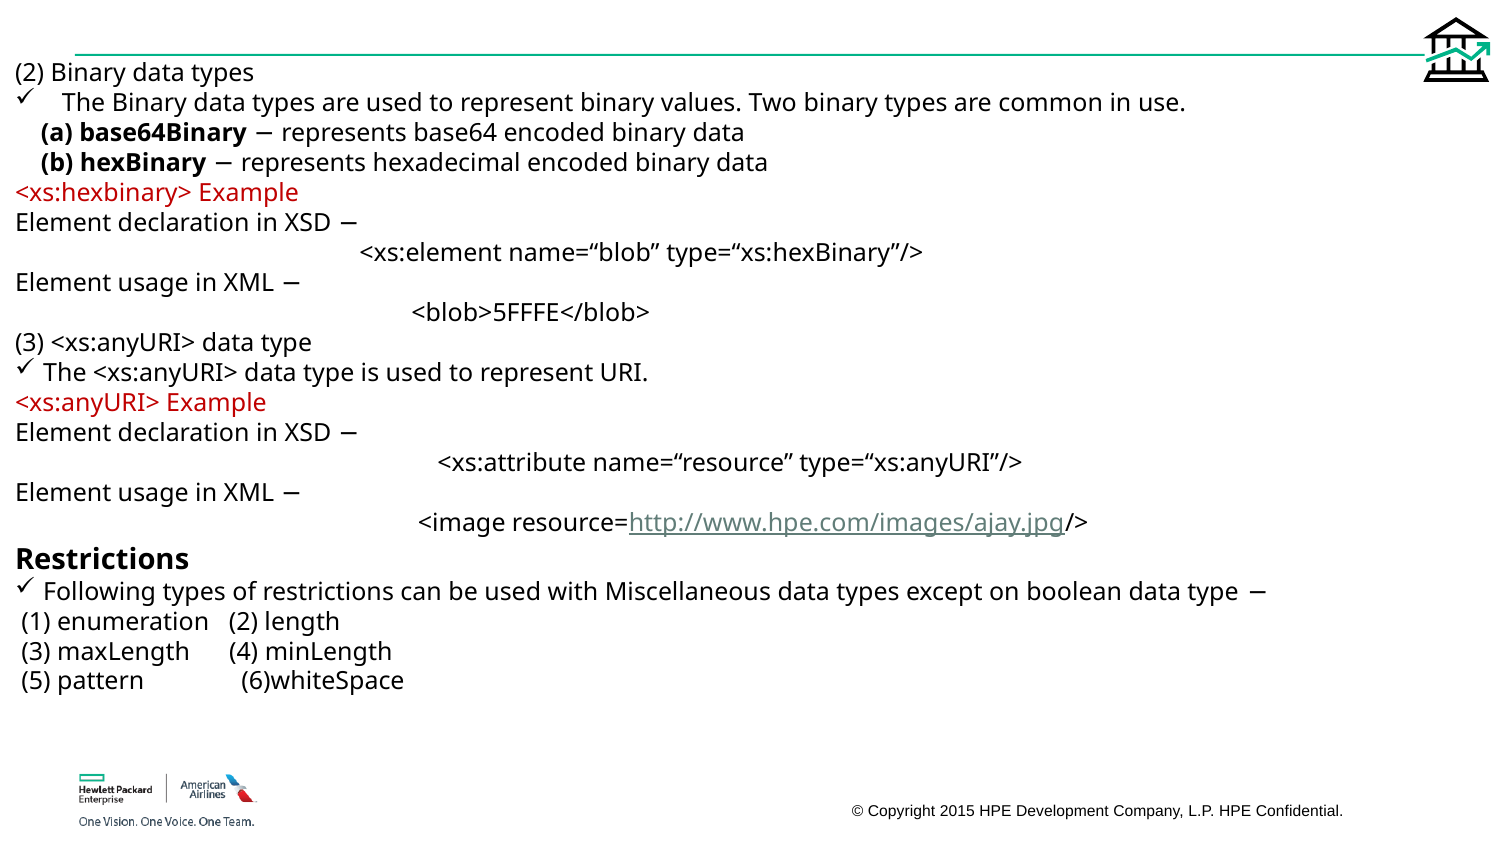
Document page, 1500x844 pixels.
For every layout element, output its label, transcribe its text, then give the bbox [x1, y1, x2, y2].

text_box (2) Binary data types The Binary data types are used to represent binary values. Two binary types are common in use. (a) base64Binary − represents base64 encoded binary data (b) hexBinary − represents hexadecimal encoded binary data <xs:hexbinary> Example Element declaration in XSD − <xs:element name=“blob” type=“xs:hexBinary”/> Element usage in XML − <blob>5FFFE</blob> (3) <xs:anyURI> data type The <xs:anyURI> data type is used to represent URI. <xs:anyURI> Example Element declaration in XSD − <xs:attribute name=“resource” type=“xs:anyURI”/> Element usage in XML − <image resource=http://www.hpe.com/images/ajay.jpg/> Restrictions Following types of restrictions can be used with Miscellaneous data types except on boolean data type − (1) enumeration (2) length (3) maxLength (4) minLength (5) pattern (6)whiteSpace [14, 56, 1470, 844]
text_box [1423, 17, 1491, 82]
